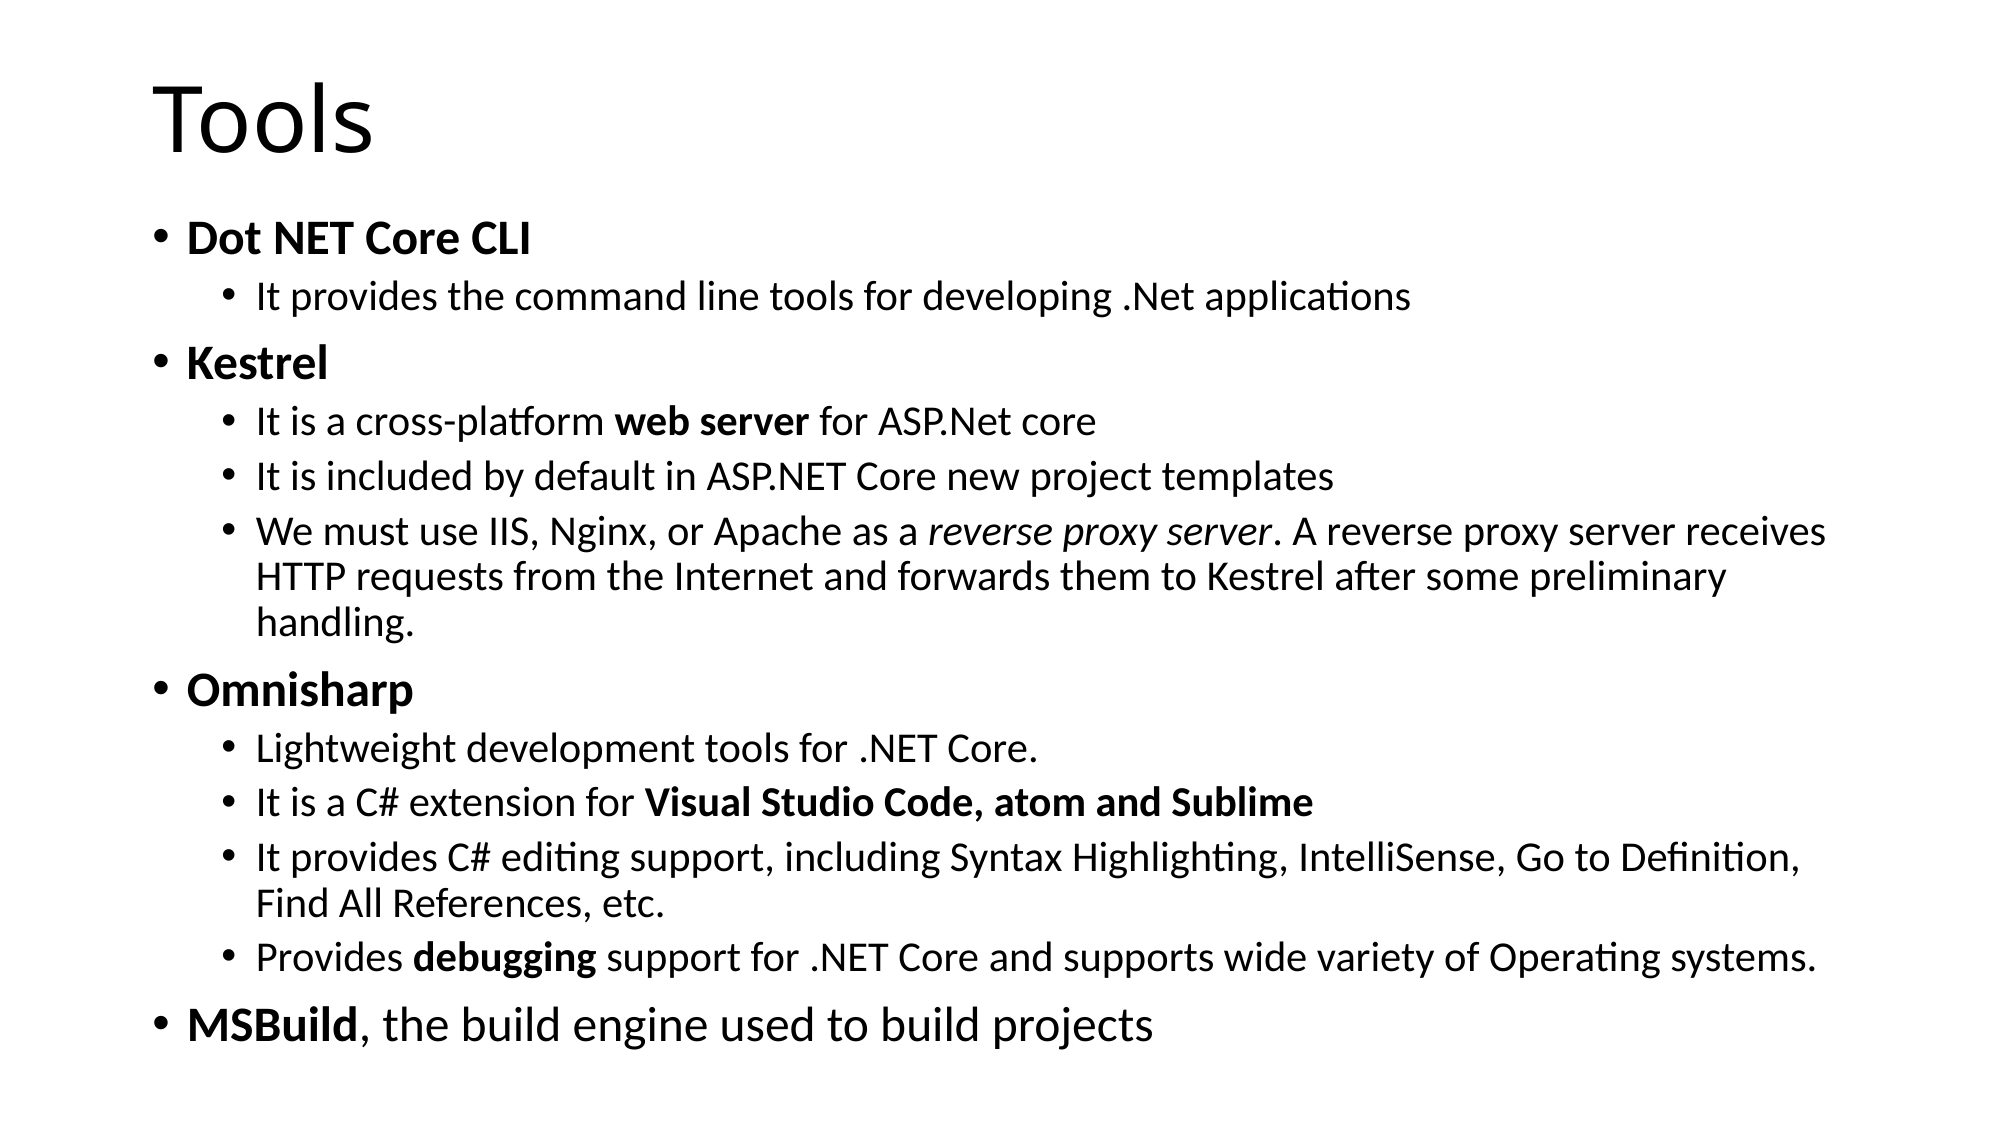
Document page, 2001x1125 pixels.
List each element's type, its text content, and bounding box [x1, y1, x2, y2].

list Dot NET Core CLI It provides the command line tools for developing .Net applications Kestrel It is a cross-platform web server for ASP.Net core It is included by default in ASP.NET Core new project templates We must use IIS, Nginx, or Apache as a reverse proxy server. A reverse proxy server receives HTTP requests from the Internet and forwards them to Kestrel after some preliminary handling. Omnisharp Lightweight development tools for .NET Core. It is a C# extension for Visual Studio Code, atom and Sublime It provides C# editing support, including Syntax Highlighting, IntelliSense, Go to Definition, Find All References, etc. Provides debugging support for .NET Core and supports wide variety of Operating systems. MSBuild, the build engine used to build projects [137, 203, 1863, 1069]
title Tools [137, 59, 1863, 186]
